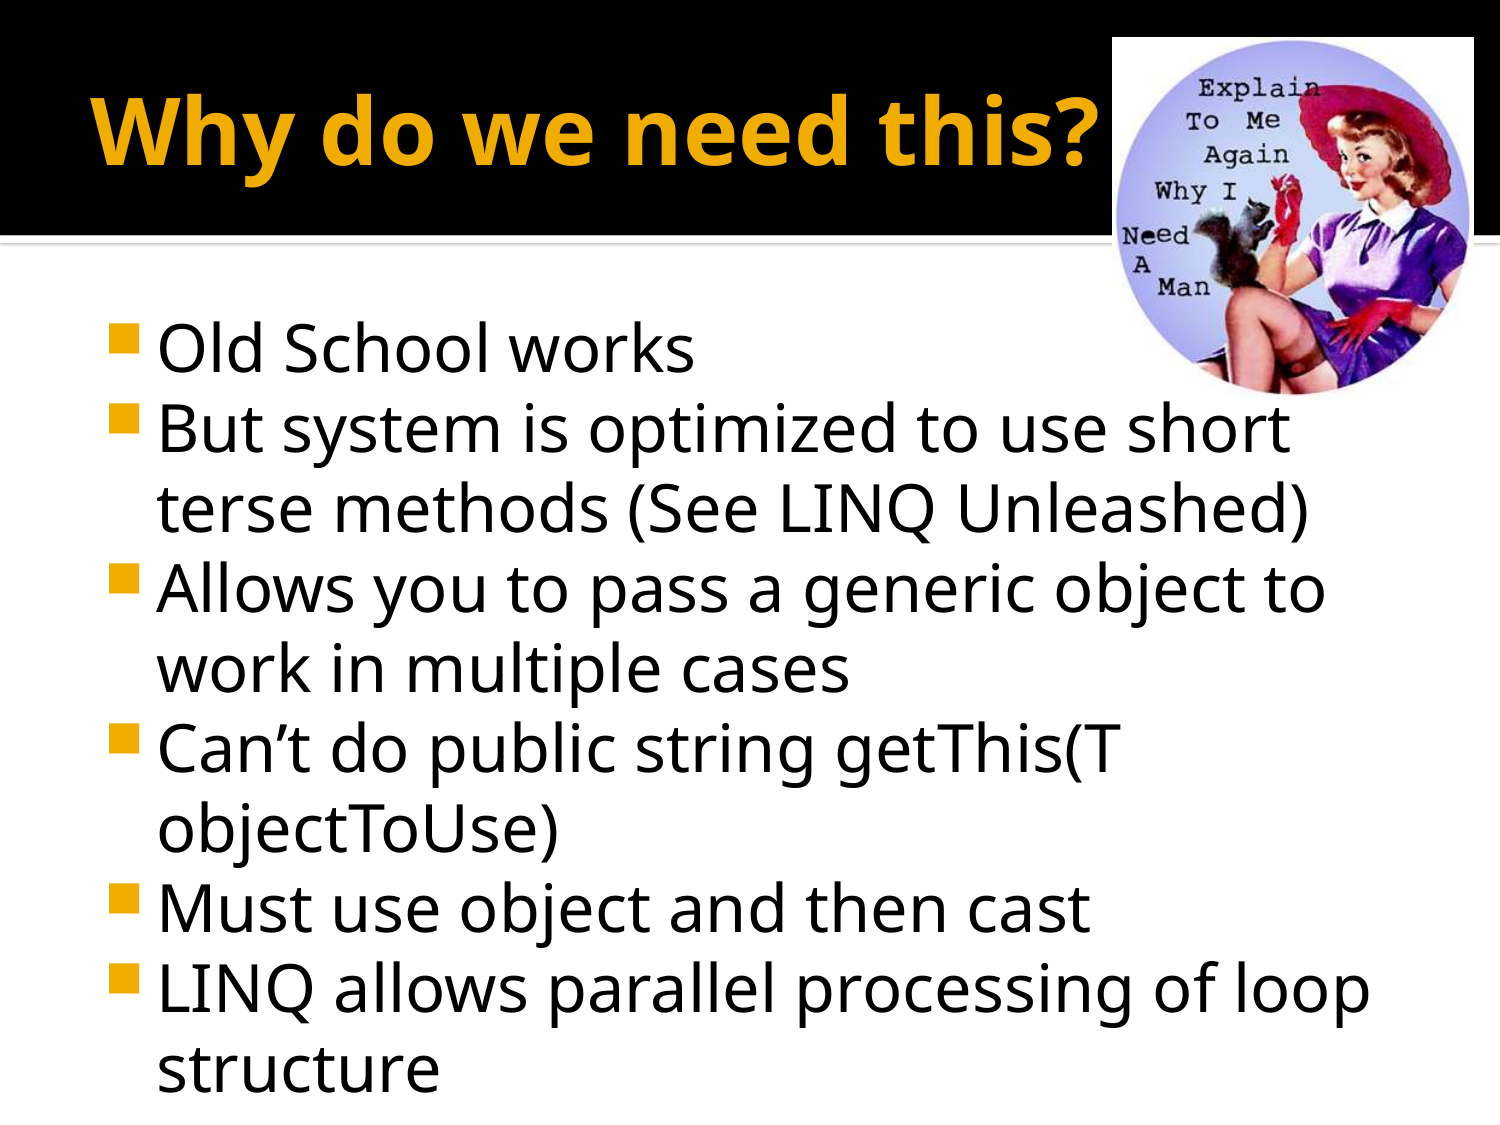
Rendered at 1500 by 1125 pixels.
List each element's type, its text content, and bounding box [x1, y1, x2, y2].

title Why do we need this? [75, 25, 1425, 231]
list Old School works But system is optimized to use short terse methods (See LINQ Unleashed) Allows you to pass a generic object to work in multiple cases Can’t do public string getThis(T objectToUse) Must use object and then cast LINQ allows parallel processing of loop structure [75, 291, 1425, 1050]
picture [1112, 37, 1474, 399]
